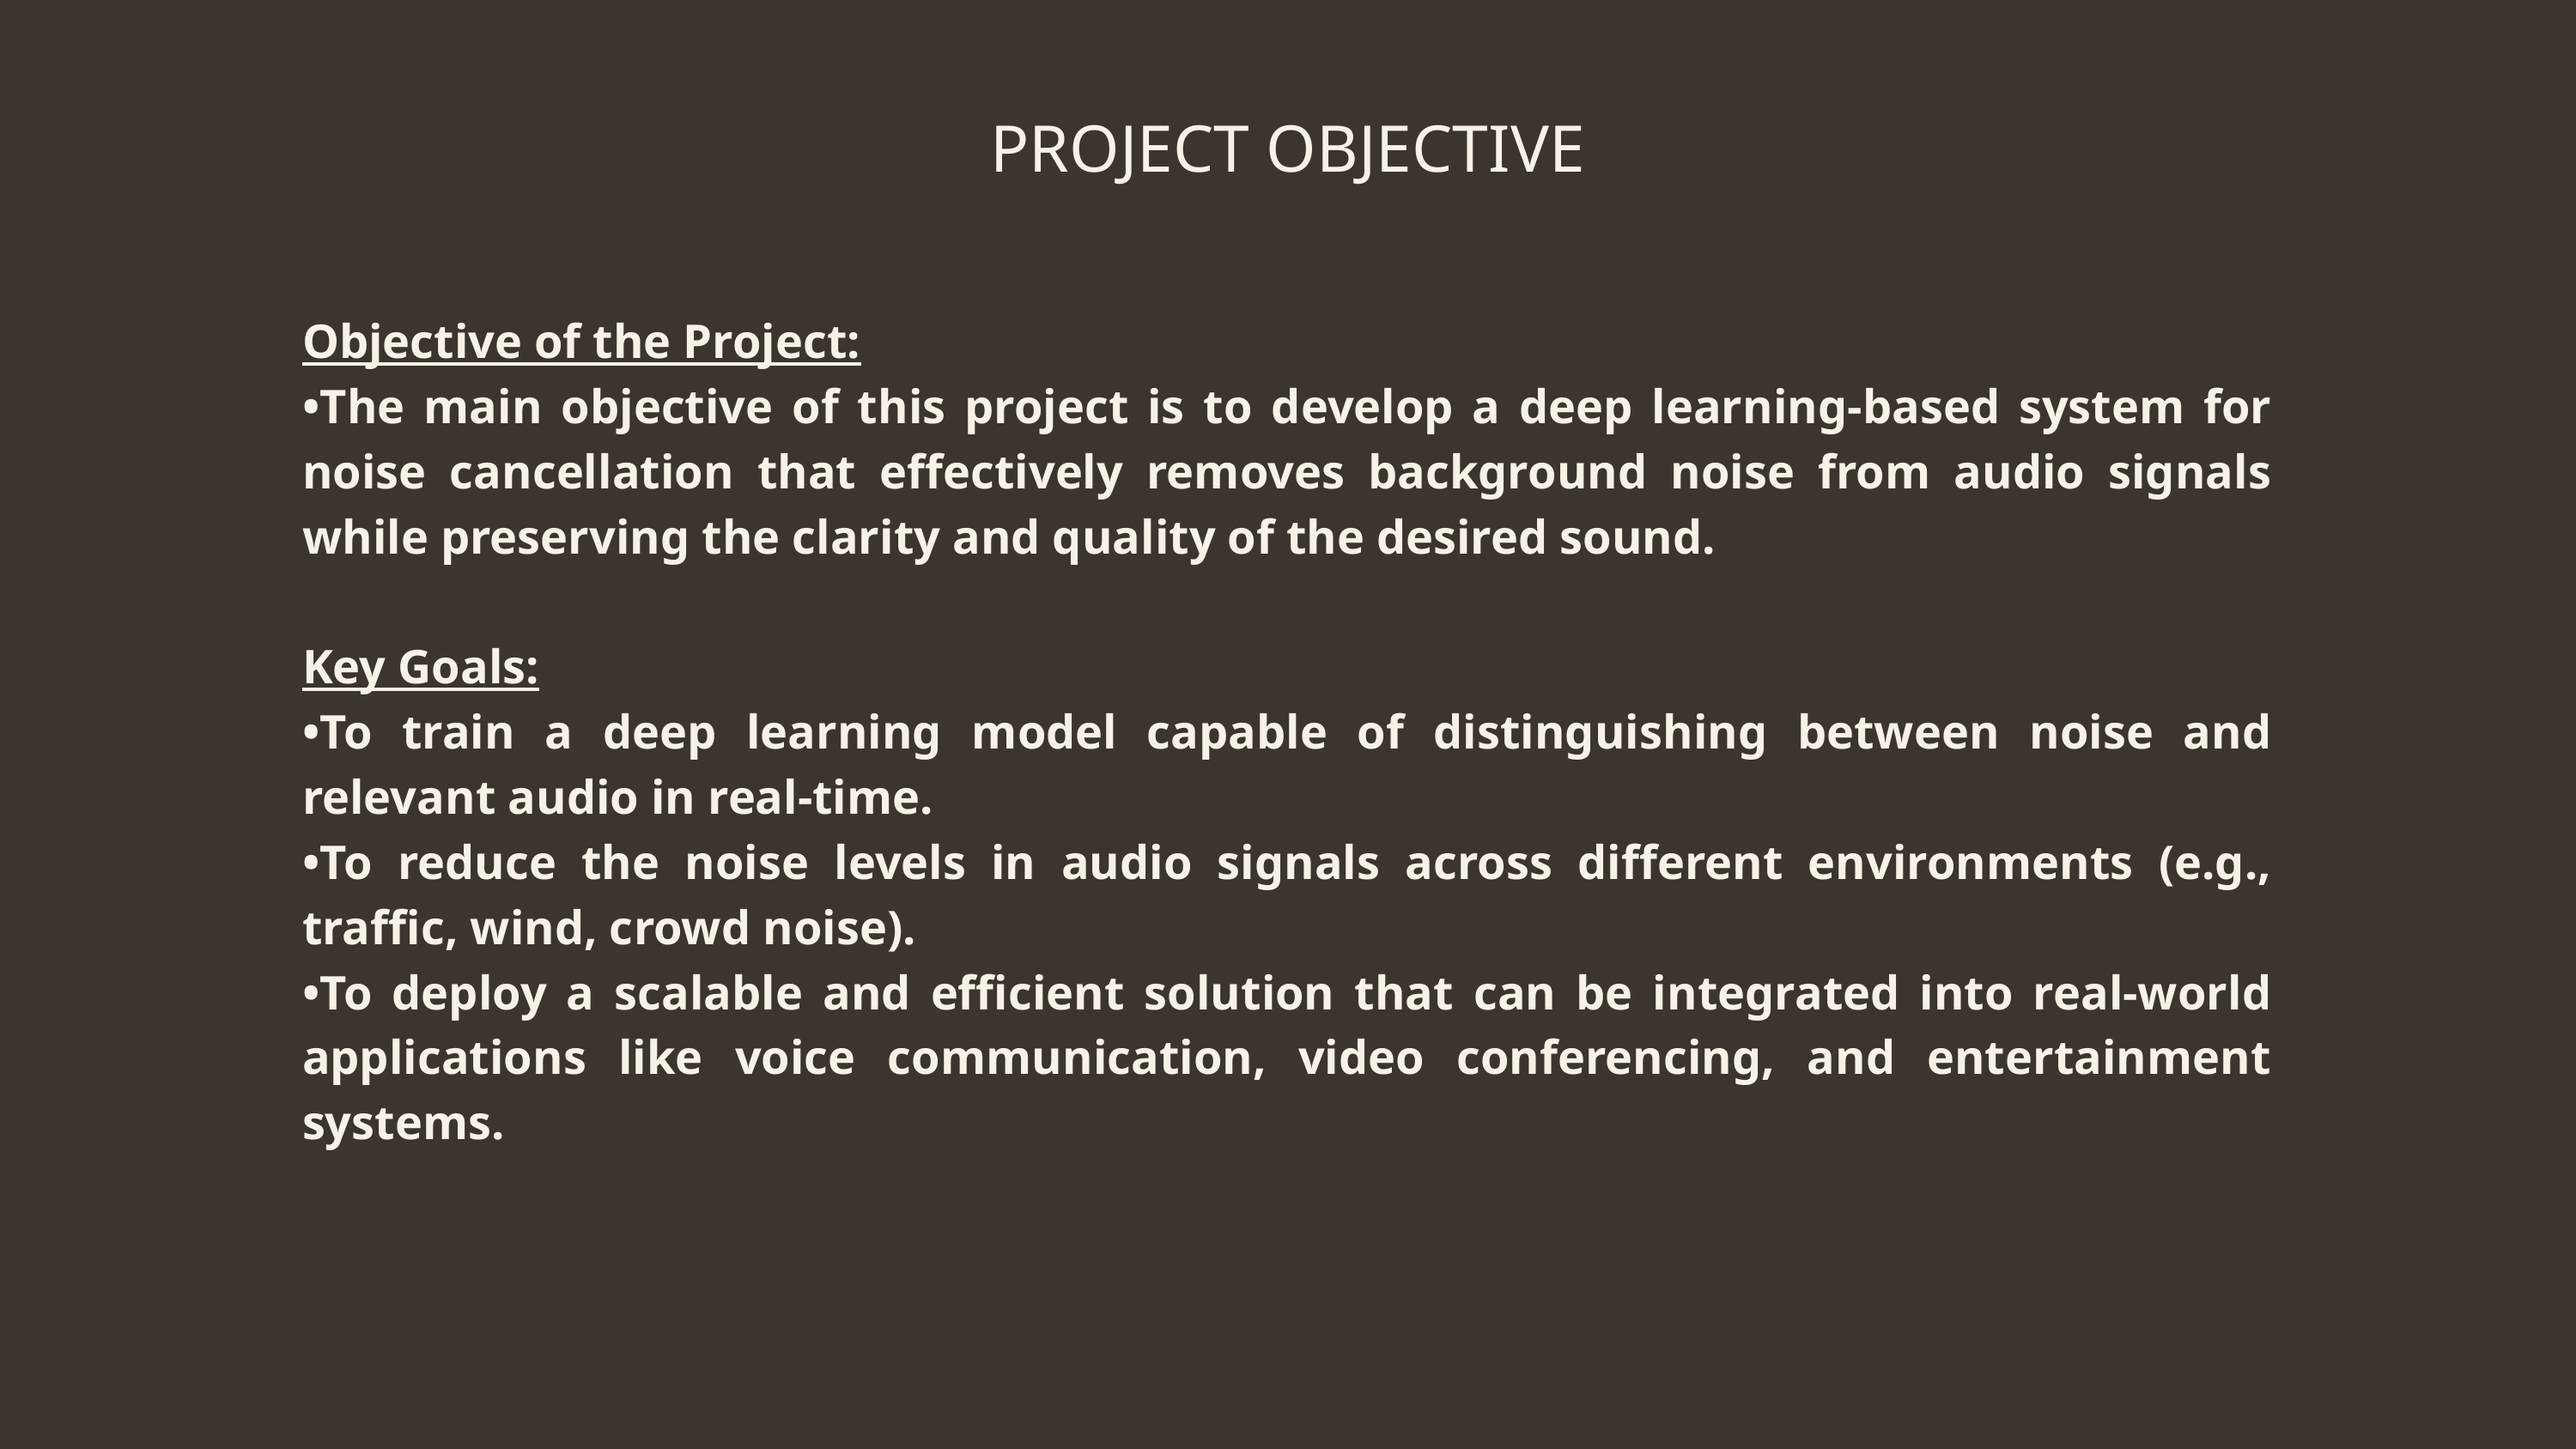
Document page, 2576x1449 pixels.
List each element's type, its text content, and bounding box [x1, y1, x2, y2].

text_box PROJECT OBJECTIVE [302, 100, 2274, 185]
text_box Objective of the Project: •The main objective of this project is to develop a deep learning-based system for noise cancellation that effectively removes background noise from audio signals while preserving the clarity and quality of the desired sound. Key Goals: •To train a deep learning model capable of distinguishing between noise and relevant audio in real-time. •To reduce the noise levels in audio signals across different environments (e.g., traffic, wind, crowd noise). •To deploy a scalable and efficient solution that can be integrated into real-world applications like voice communication, video conferencing, and entertainment systems. [302, 302, 2274, 1149]
